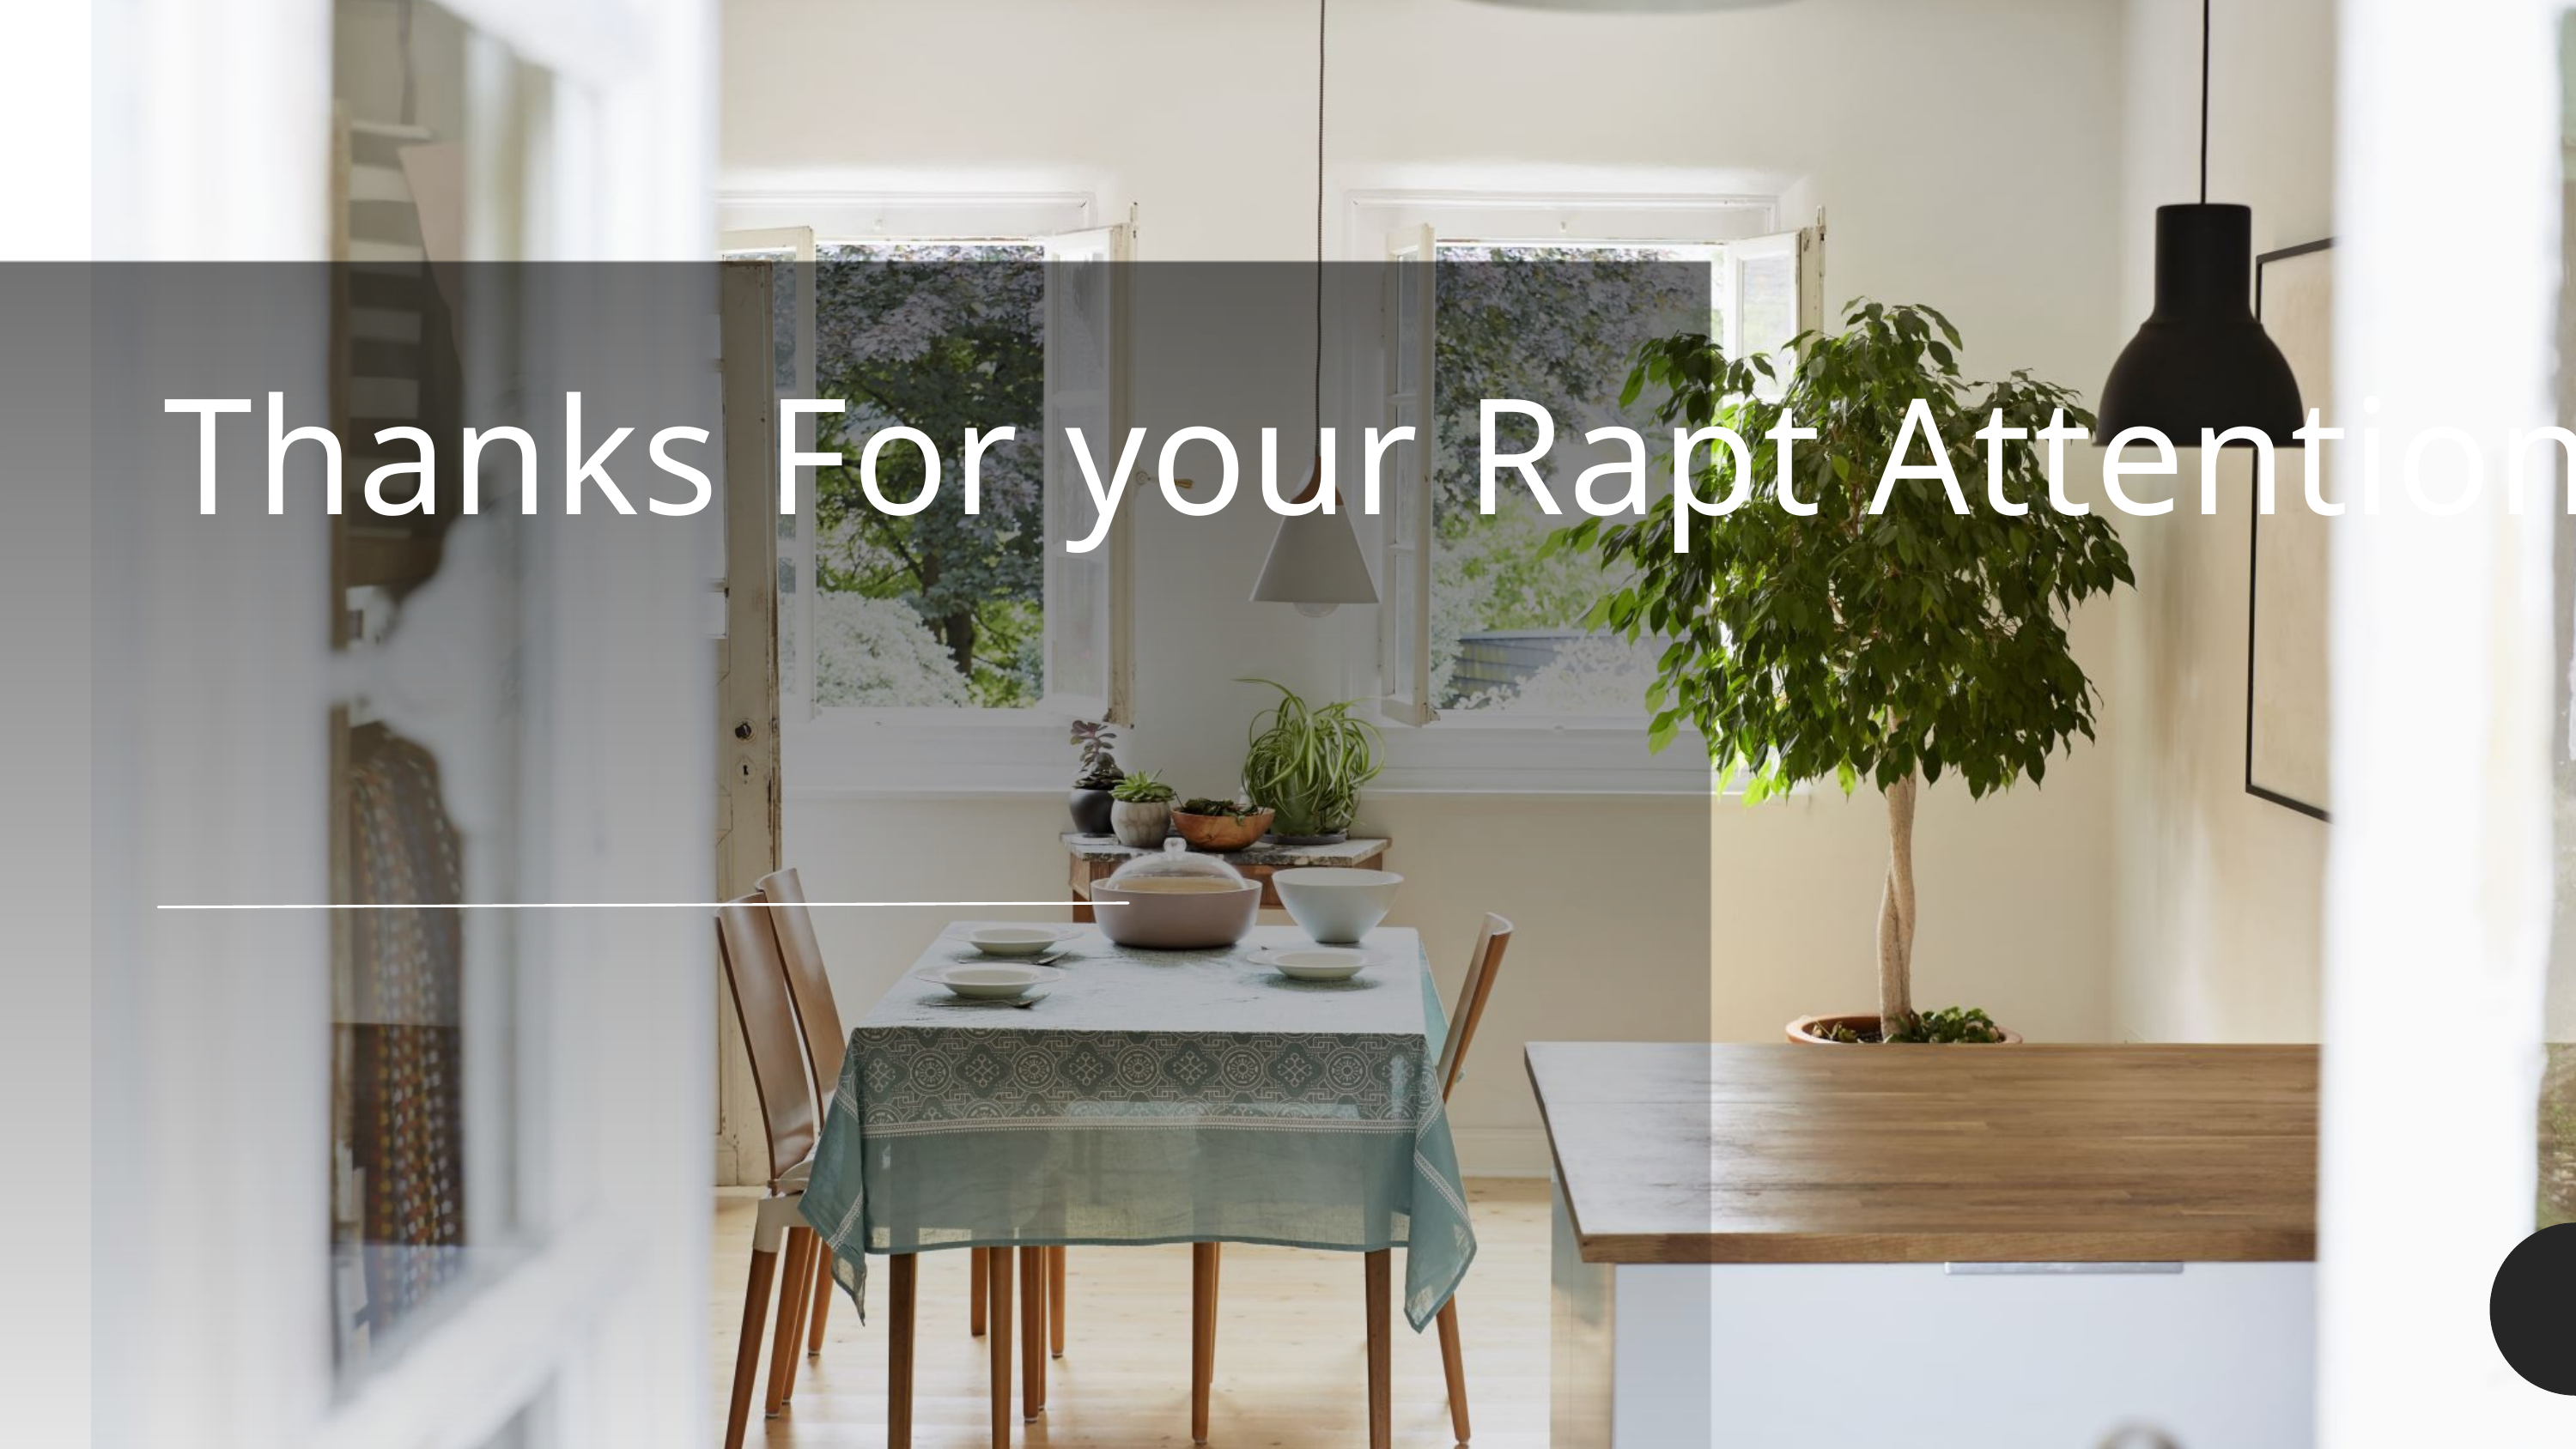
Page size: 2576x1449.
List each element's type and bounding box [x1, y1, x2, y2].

picture [0, 0, 2576, 1449]
text_box [2489, 1222, 2576, 1396]
